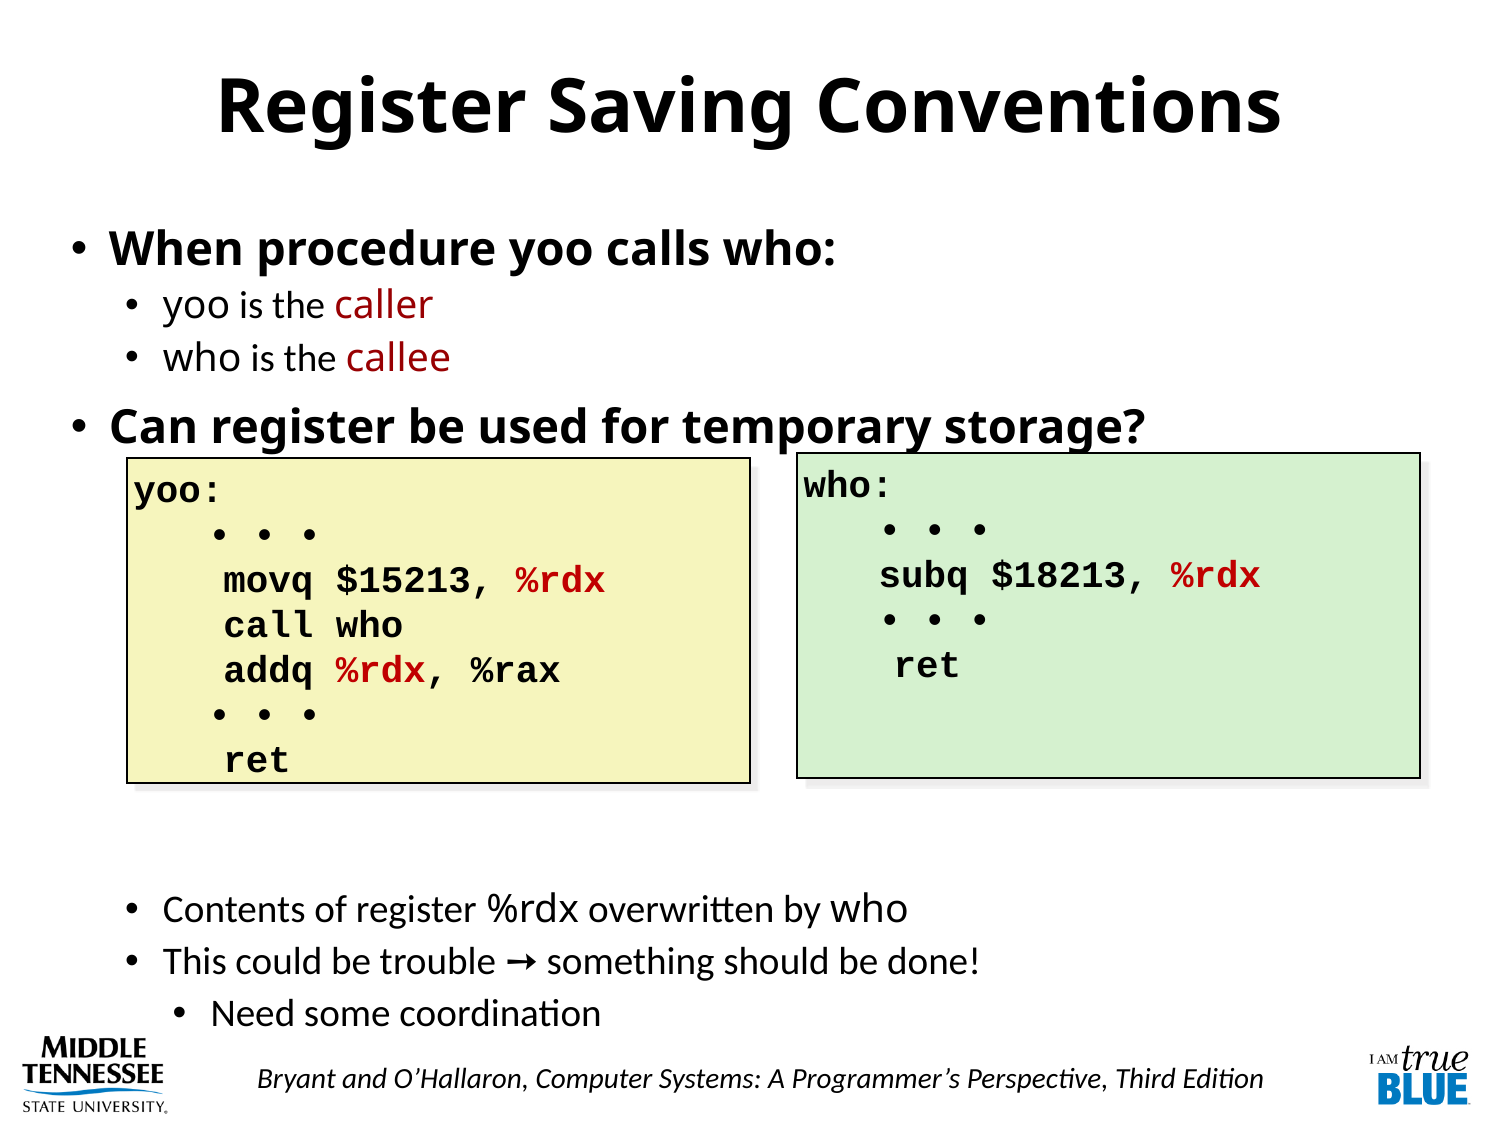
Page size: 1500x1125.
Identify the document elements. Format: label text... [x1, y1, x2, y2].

list When procedure yoo calls who: yoo is the caller who is the callee Can register be used for temporary storage? Contents of register %rdx overwritten by who This could be trouble ➙ something should be done! Need some coordination [55, 217, 1468, 1045]
picture [8, 1027, 174, 1122]
picture [1360, 1034, 1485, 1115]
text_box who: • • • subq $18213, %rdx • • • ret [797, 453, 1421, 779]
title Register Saving Conventions [0, 0, 1500, 218]
text_box yoo: • • • movq $15213, %rdx call who addq %rdx, %rax • • • ret [127, 458, 750, 783]
